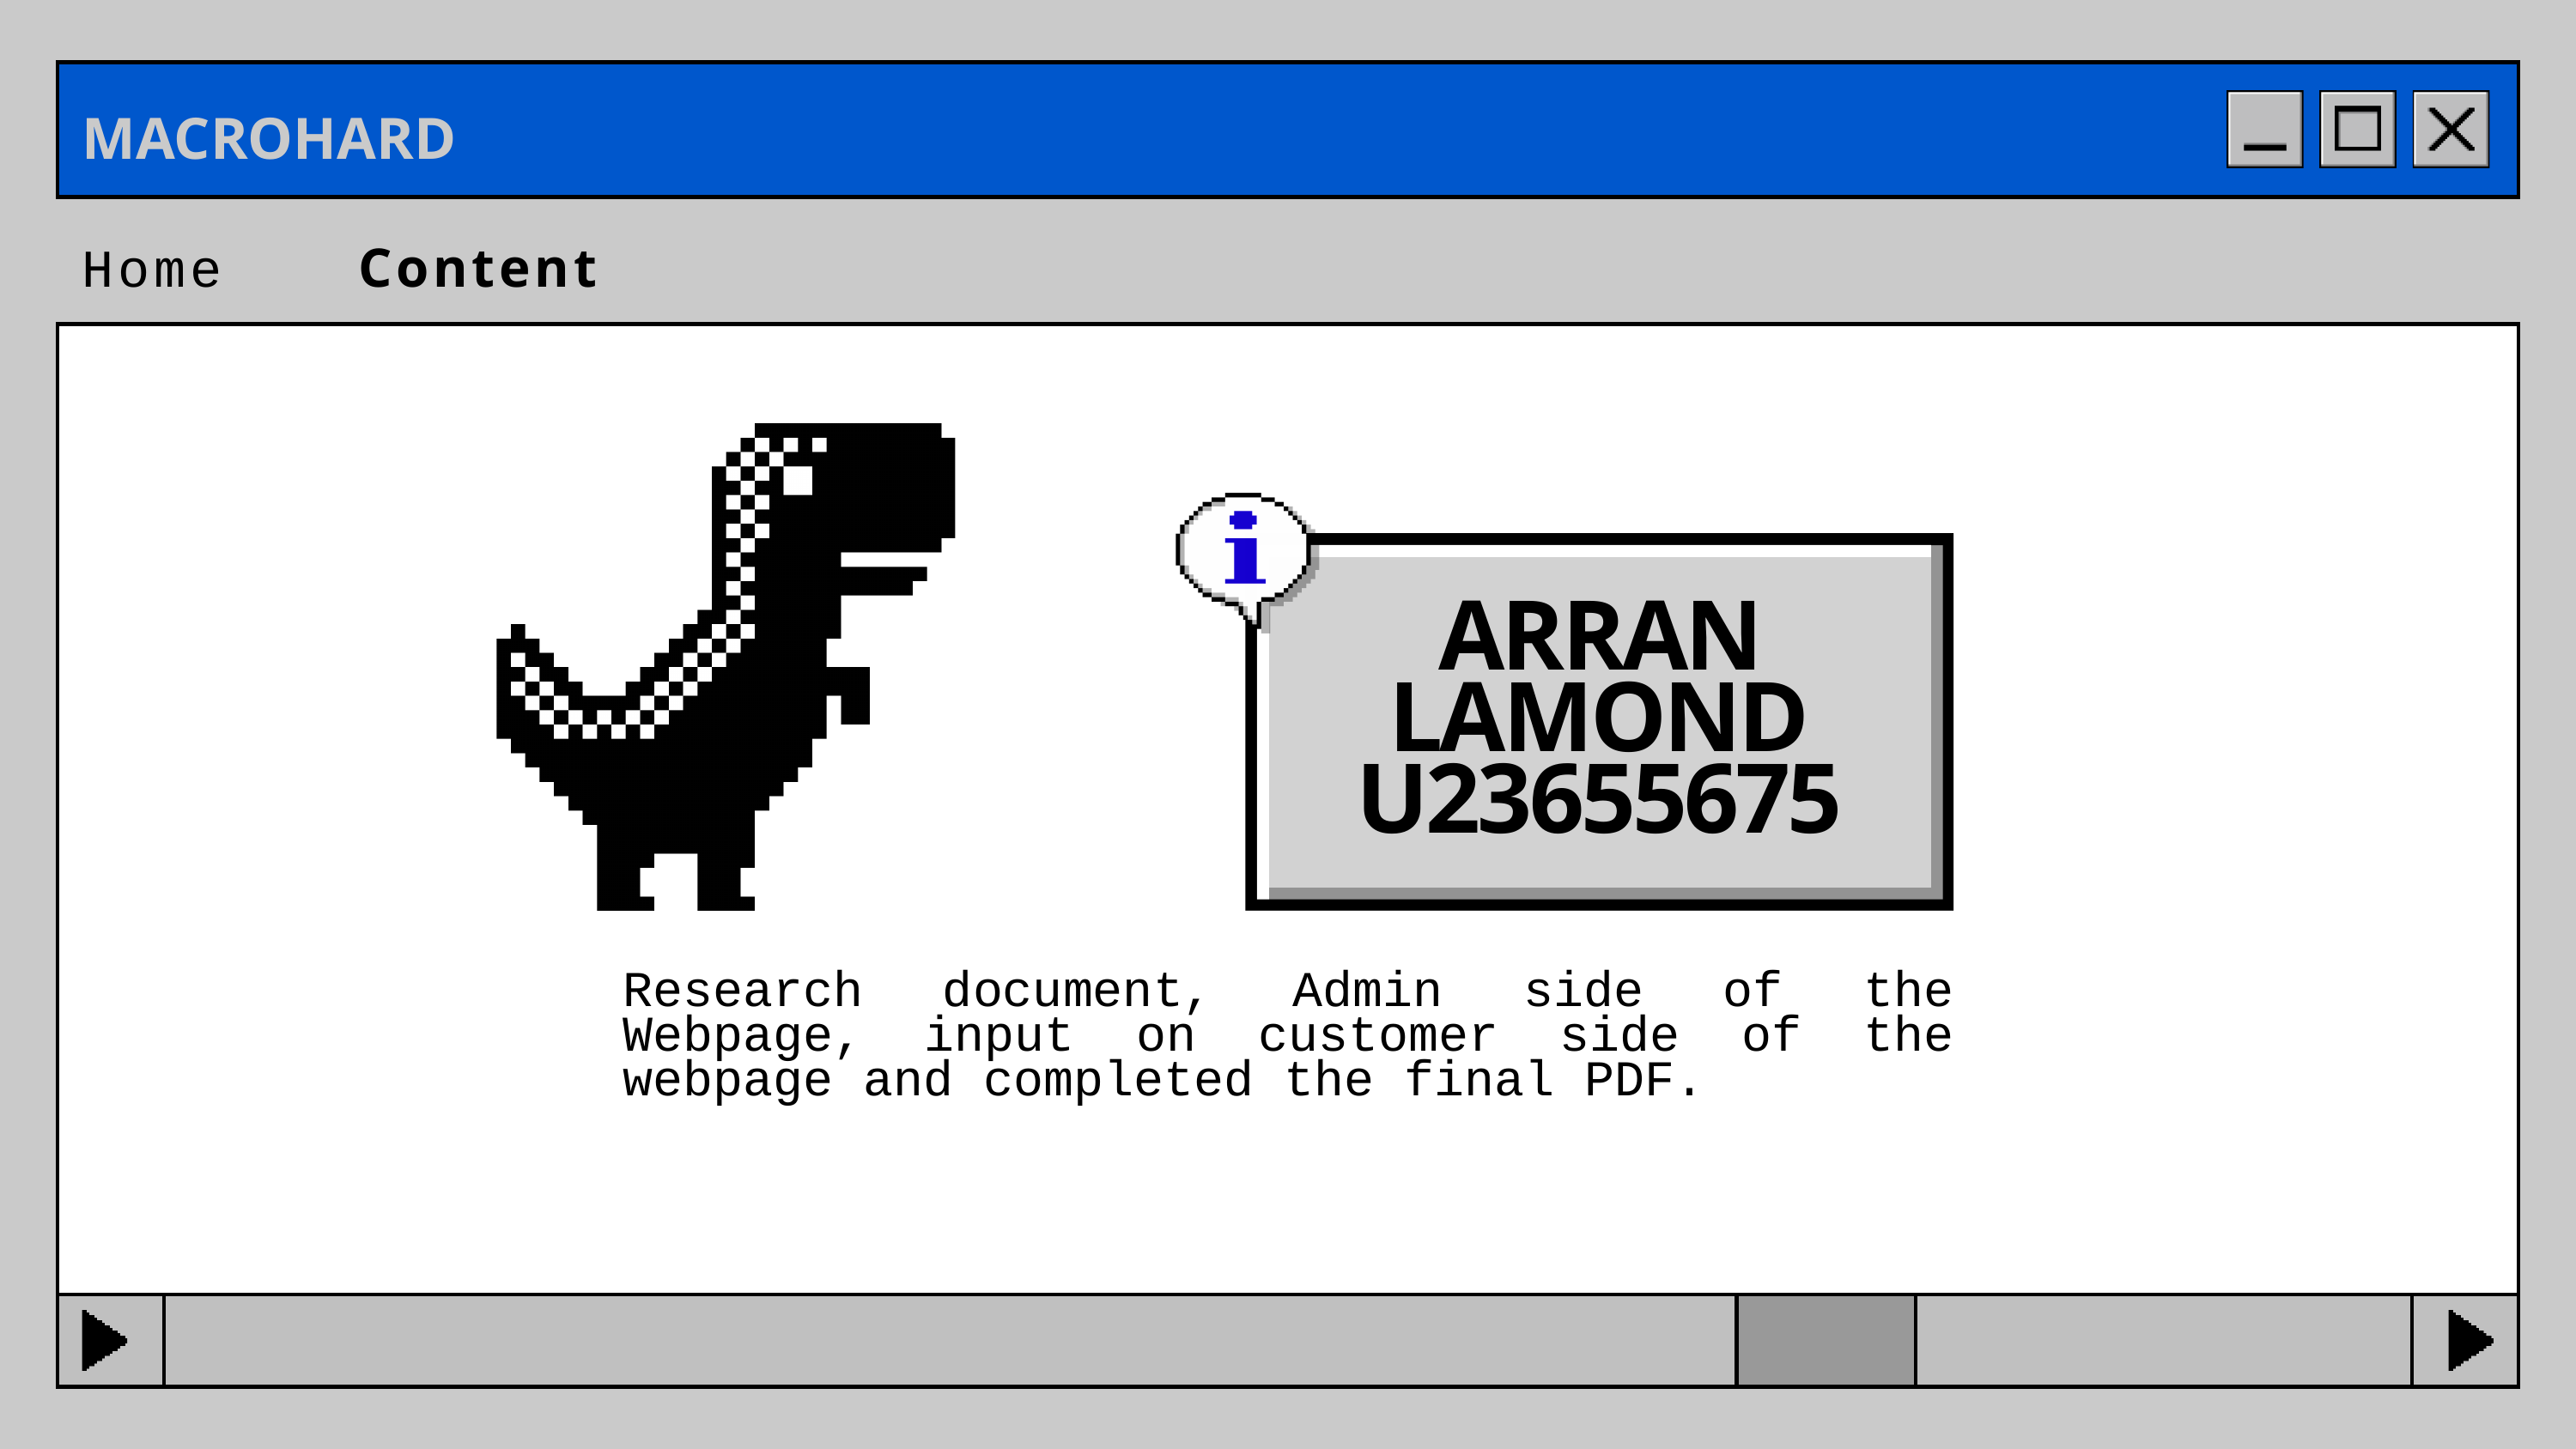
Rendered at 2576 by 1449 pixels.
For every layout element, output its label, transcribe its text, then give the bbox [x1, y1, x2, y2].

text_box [2411, 1294, 2519, 1387]
text_box Content [358, 222, 635, 298]
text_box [57, 324, 2519, 1294]
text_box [1736, 1294, 1917, 1387]
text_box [57, 62, 2519, 197]
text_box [1917, 1294, 2410, 1387]
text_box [57, 1294, 165, 1387]
text_box Home [82, 222, 254, 298]
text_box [165, 1294, 1735, 1387]
